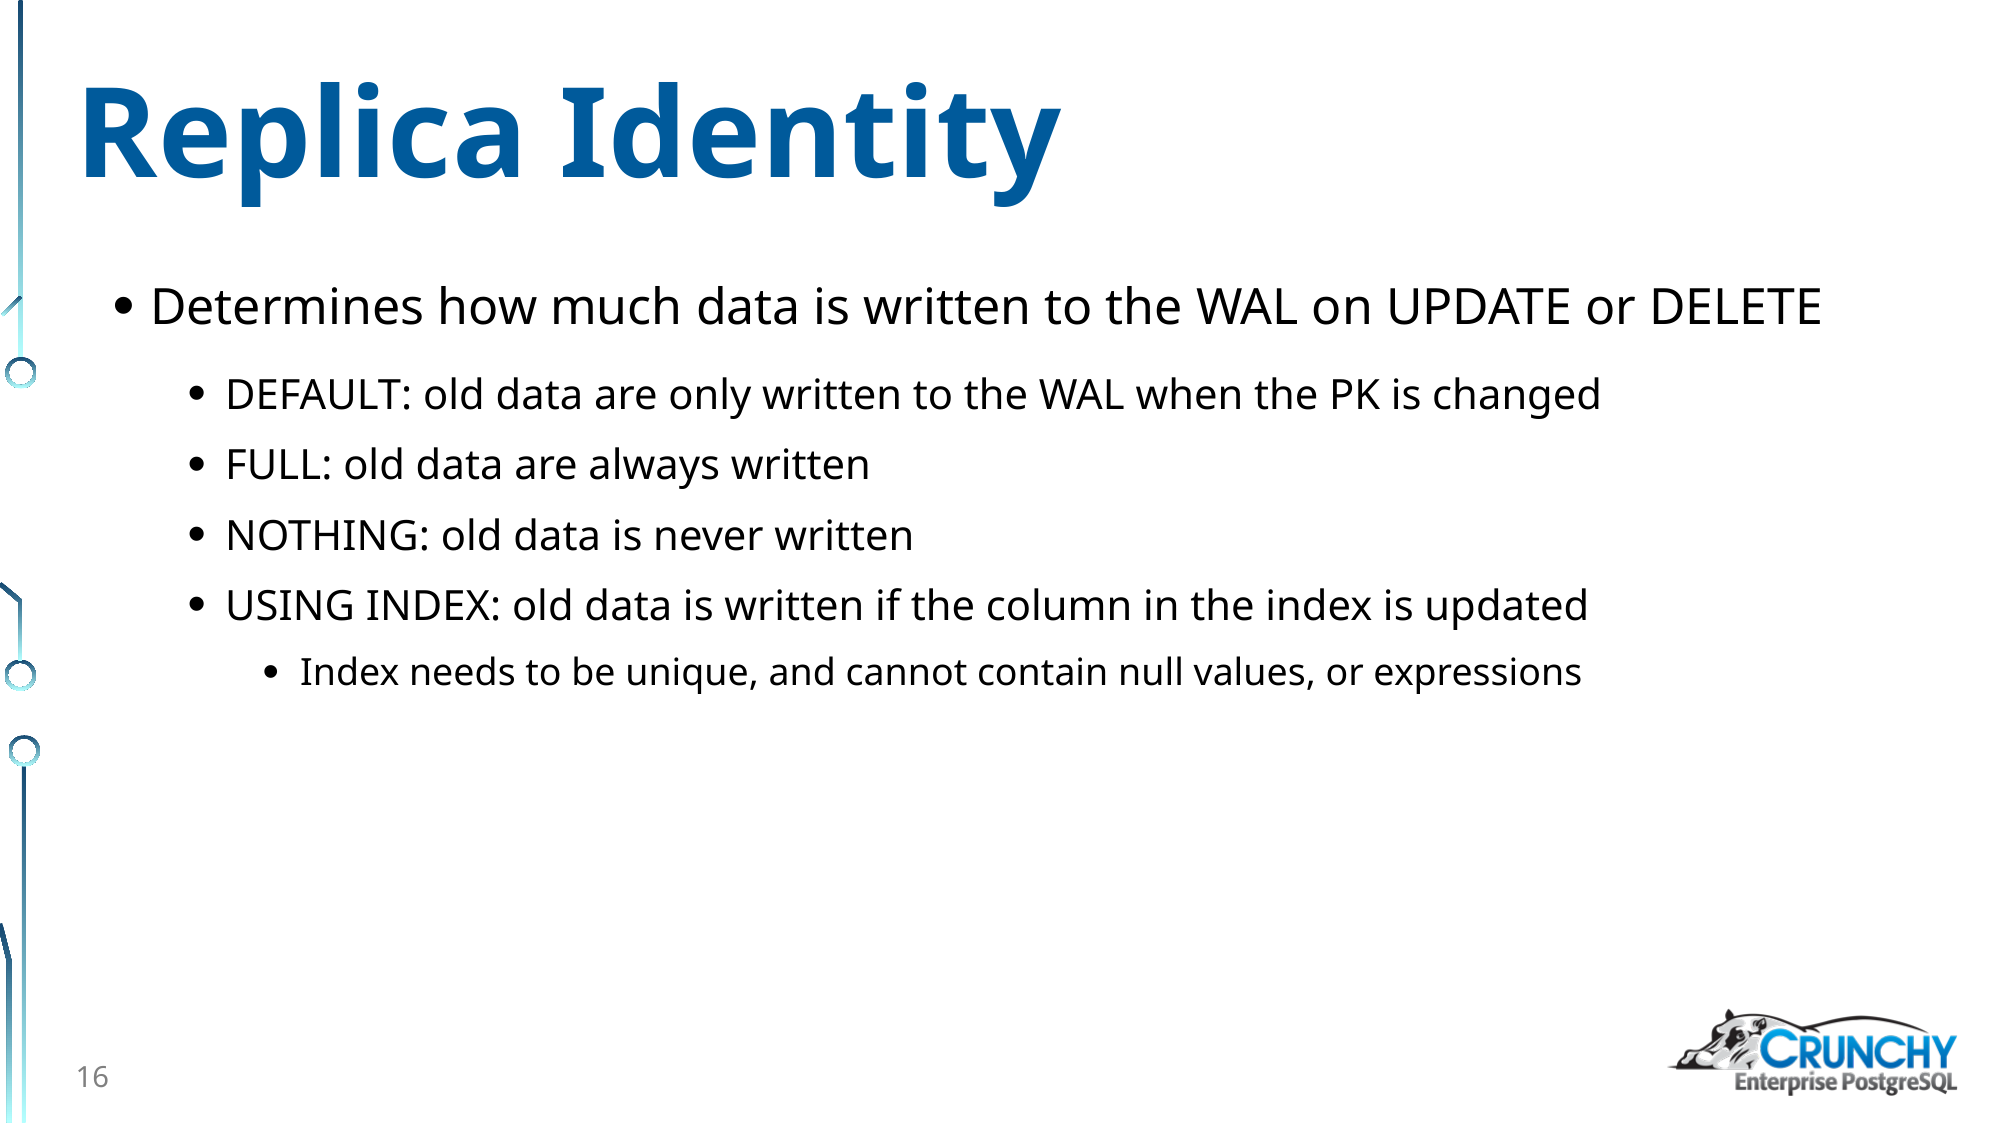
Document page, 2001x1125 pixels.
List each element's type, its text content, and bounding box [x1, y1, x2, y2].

slide_number 16 [60, 1051, 188, 1111]
title Replica Identity [60, 55, 1686, 218]
picture [1656, 998, 1968, 1107]
list Determines how much data is written to the WAL on UPDATE or DELETE DEFAULT: old data are only written to the WAL when the PK is changed FULL: old data are always written NOTHING: old data is never written USING INDEX: old data is written if the column in the index is updated Index needs to be unique, and cannot contain null values, or expressions [97, 267, 1893, 1012]
